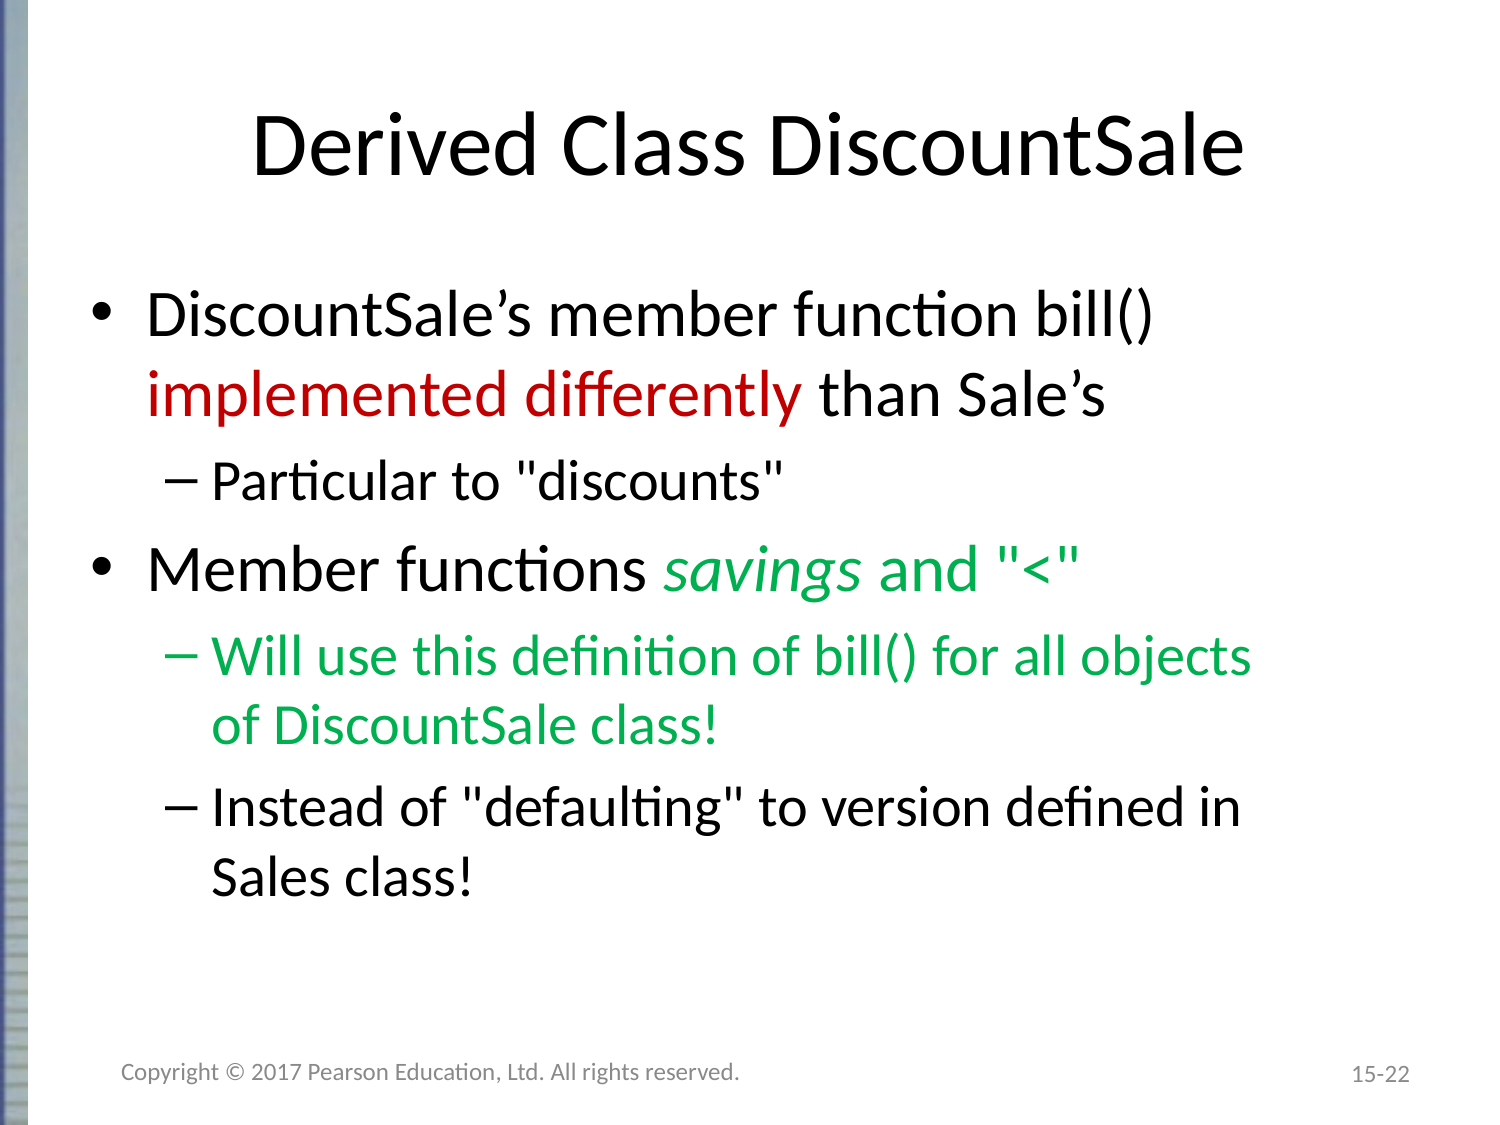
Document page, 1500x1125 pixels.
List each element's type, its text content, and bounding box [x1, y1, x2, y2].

picture [0, 0, 28, 1125]
slide_number 15-22 [1074, 1042, 1425, 1103]
title Derived Class DiscountSale [75, 45, 1425, 233]
footer Copyright © 2017 Pearson Education, Ltd. All rights reserved. [75, 1040, 788, 1100]
list DiscountSale’s member function bill() implemented differently than Sale’s Particular to "discounts" Member functions savings and "<" Will use this definition of bill() for all objects of DiscountSale class! Instead of "defaulting" to version defined in Sales class! [75, 262, 1425, 1005]
